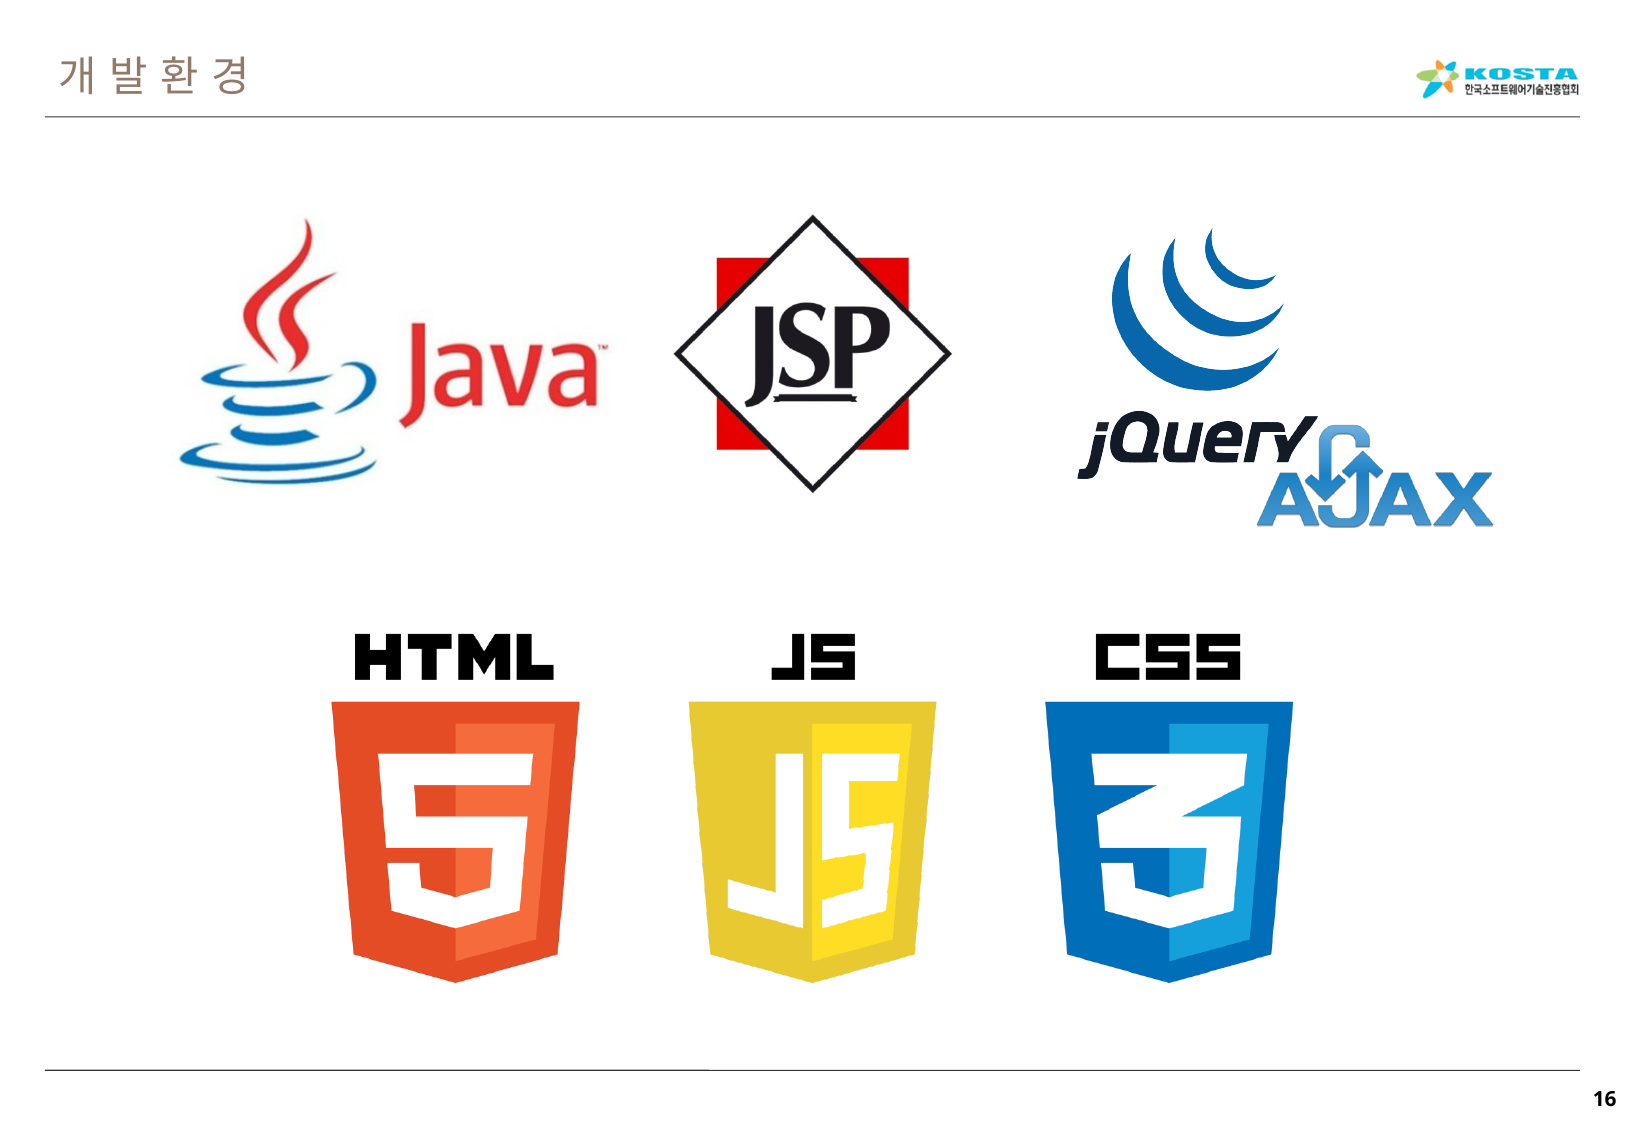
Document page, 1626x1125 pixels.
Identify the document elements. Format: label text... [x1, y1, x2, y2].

picture [1414, 54, 1581, 104]
text_box 개발환경 [43, 42, 265, 108]
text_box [150, 207, 1500, 1010]
